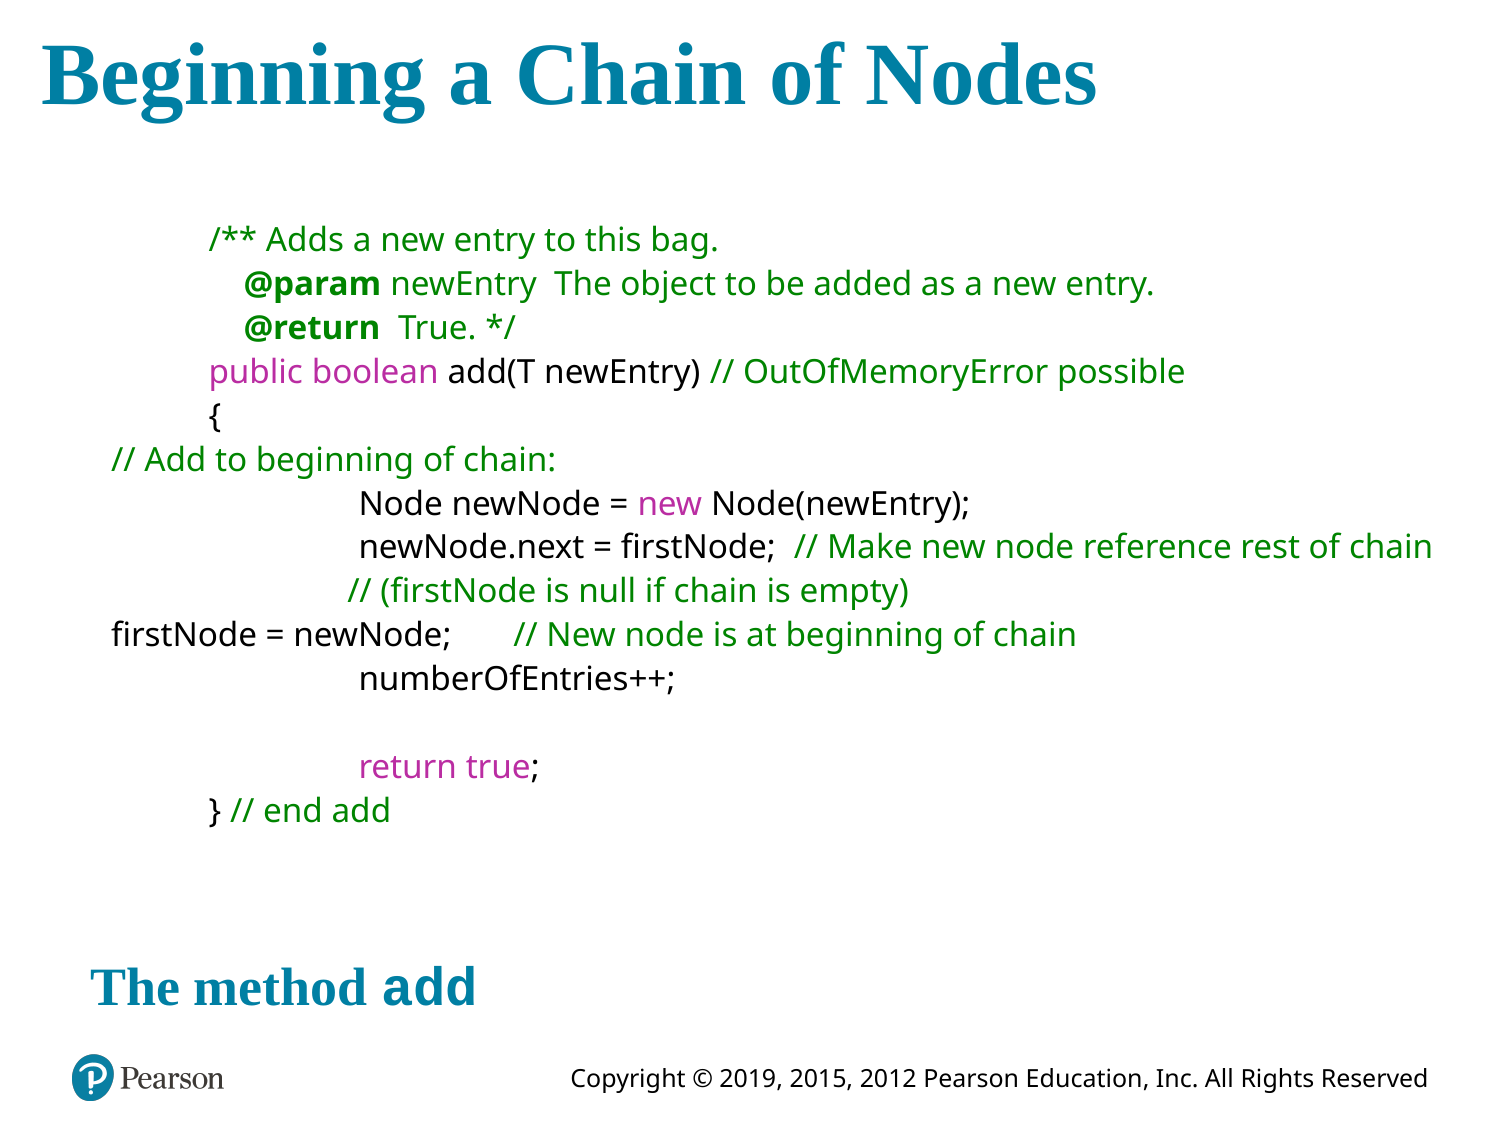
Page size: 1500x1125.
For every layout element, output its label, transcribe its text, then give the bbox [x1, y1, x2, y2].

picture [98, 1054, 224, 1101]
picture [72, 1054, 88, 1070]
text_box /** Adds a new entry to this bag. @param newEntry The object to be added as a new entry. @return True. */ public boolean add(T newEntry) // OutOfMemoryError possible { // Add to beginning of chain: Node newNode = new Node(newEntry); newNode.next = firstNode; // Make new node reference rest of chain // (firstNode is null if chain is empty) firstNode = newNode; // New node is at beginning of chain numberOfEntries++; return true; } // end add [51, 207, 1443, 837]
picture [80, 1063, 106, 1088]
picture [72, 1087, 83, 1101]
list The method add [74, 935, 1426, 1032]
title Beginning a Chain of Nodes [25, 0, 1424, 138]
